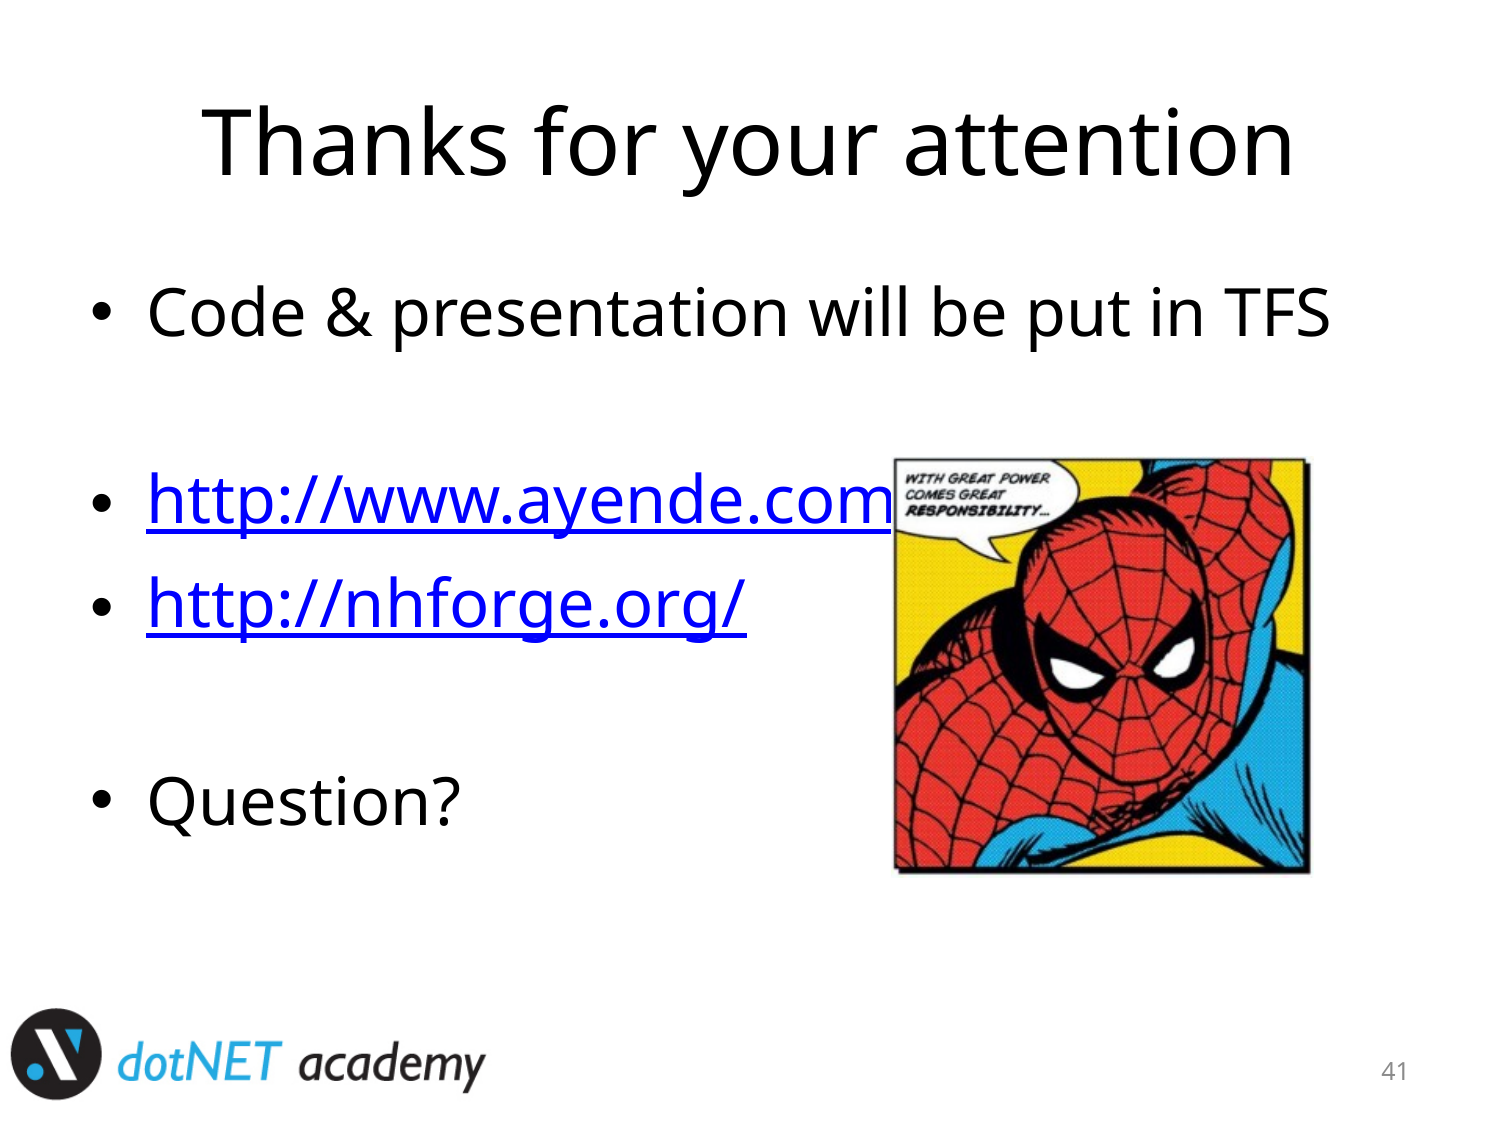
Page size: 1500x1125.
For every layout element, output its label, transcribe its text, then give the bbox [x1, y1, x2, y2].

list Code & presentation will be put in TFS http://www.ayende.com http://nhforge.org/ Question? [75, 262, 1425, 1005]
picture [891, 455, 1314, 879]
title Thanks for your attention [75, 45, 1425, 233]
picture [0, 995, 503, 1118]
slide_number 41 [1074, 1042, 1425, 1103]
